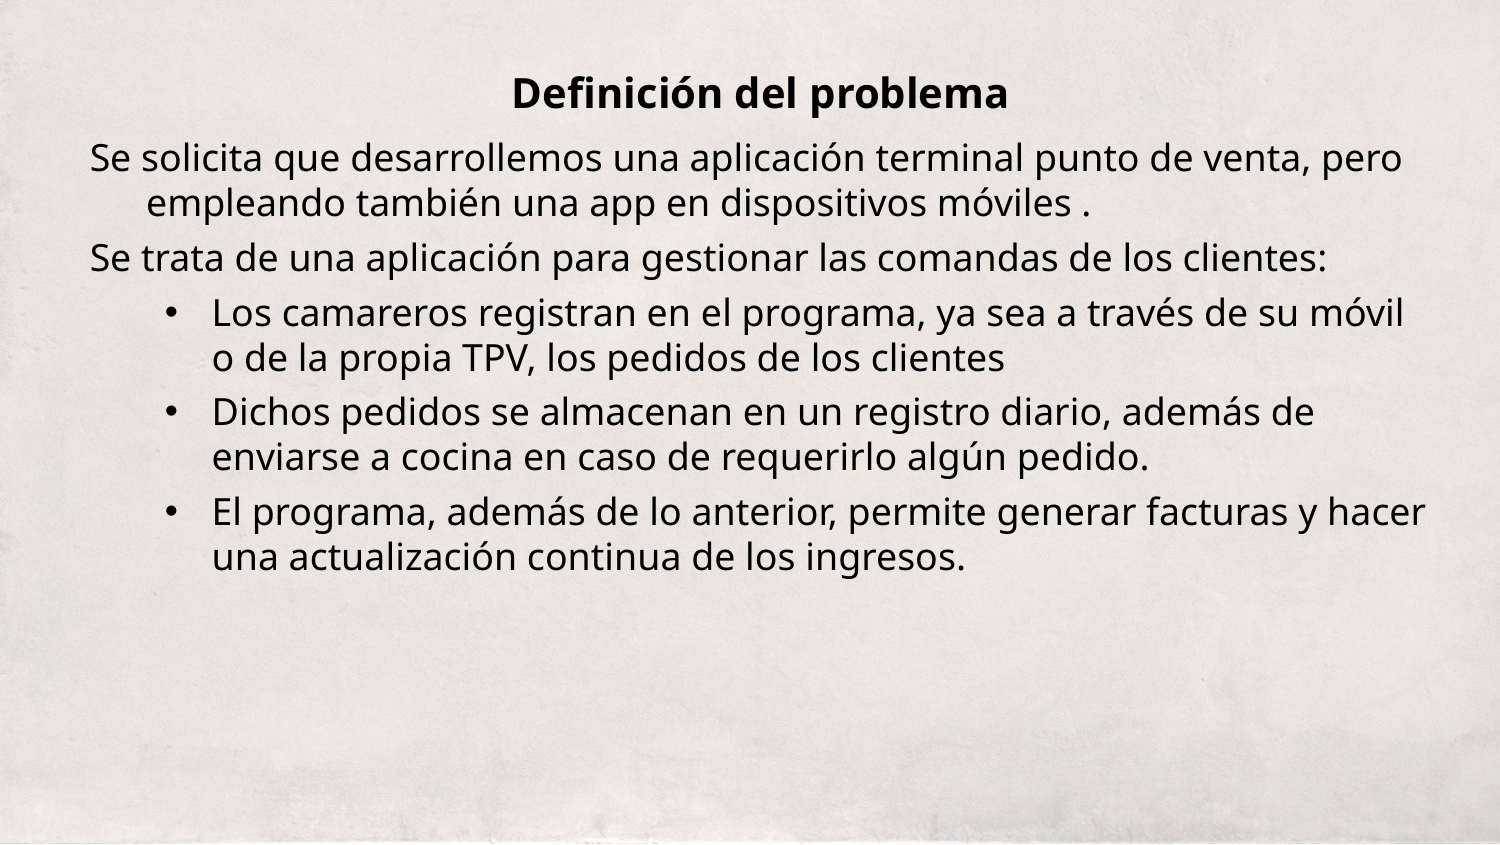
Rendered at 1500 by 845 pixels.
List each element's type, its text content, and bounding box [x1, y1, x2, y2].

table_cell Restricciones y especificaciones de implantación: [0, 0, 1500, 844]
list Se solicita que desarrollemos una aplicación terminal punto de venta, pero empleando también una app en dispositivos móviles . Se trata de una aplicación para gestionar las comandas de los clientes: Los camareros registran en el programa, ya sea a través de su móvil o de la propia TPV, los pedidos de los clientes Dichos pedidos se almacenan en un registro diario, además de enviarse a cocina en caso de requerirlo algún pedido. El programa, además de lo anterior, permite generar facturas y hacer una actualización continua de los ingresos. [75, 126, 1447, 770]
title Definición del problema [75, 55, 1447, 126]
